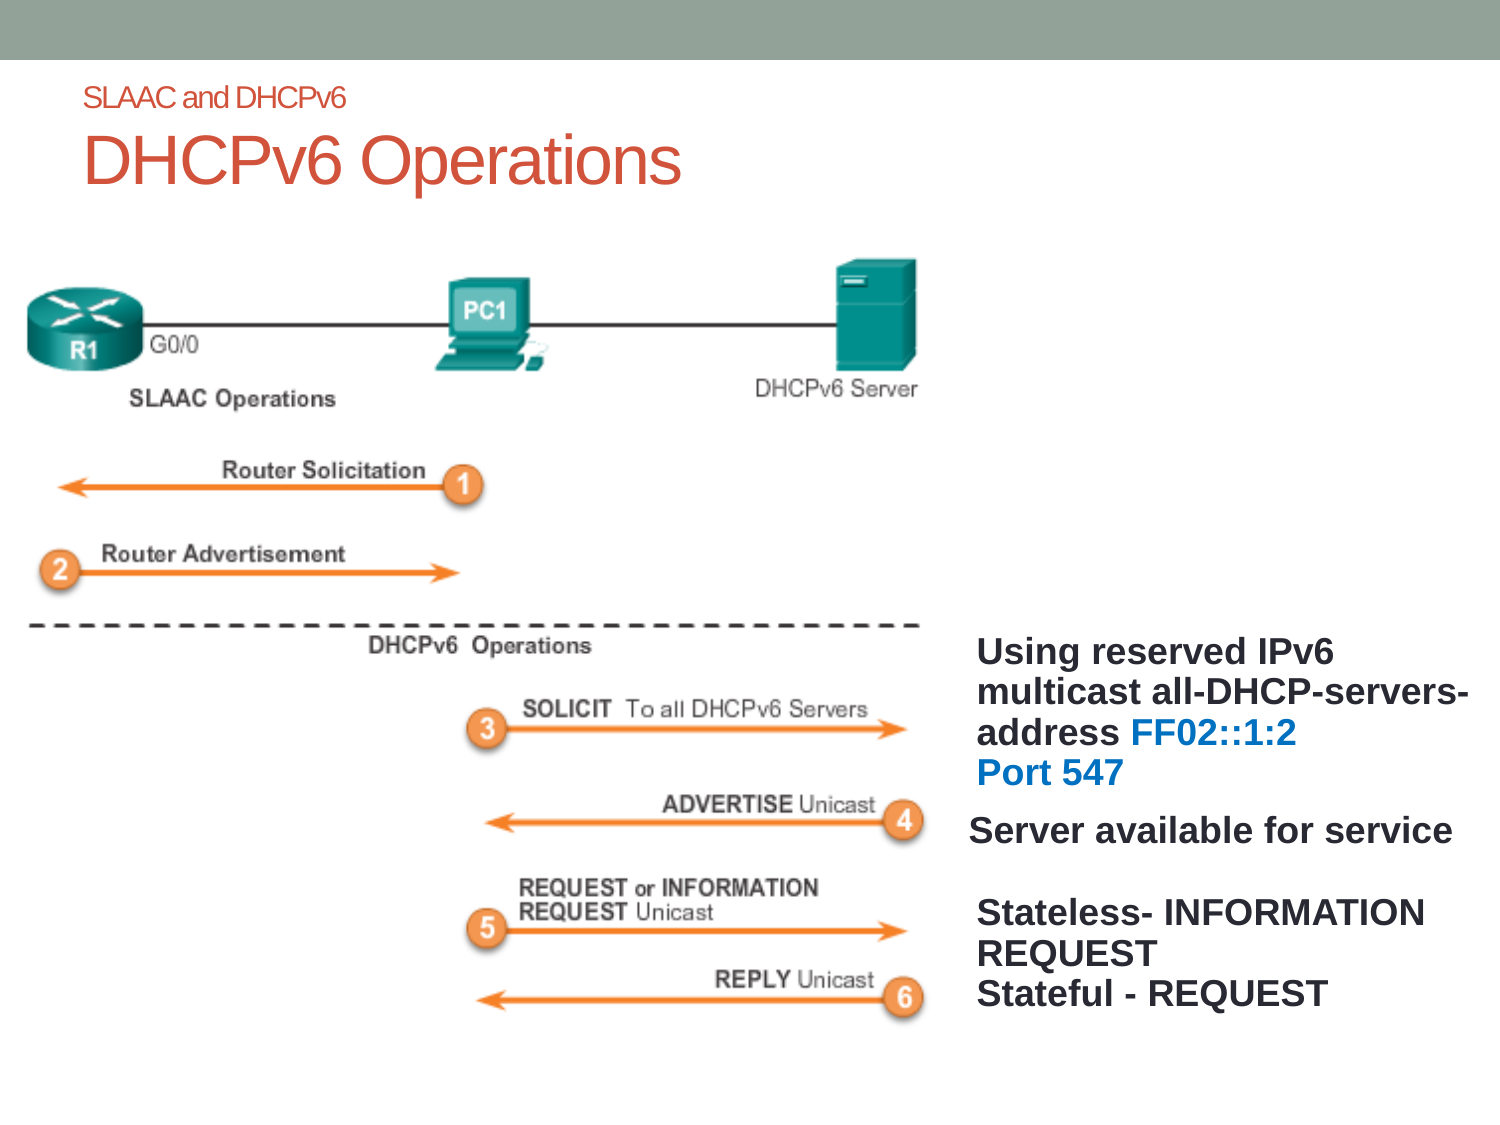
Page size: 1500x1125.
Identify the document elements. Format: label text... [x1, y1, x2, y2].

title SLAAC and DHCPv6 DHCPv6 Operations [67, 69, 1404, 207]
text_box Stateless- INFORMATION REQUEST Stateful - REQUEST [961, 885, 1500, 1022]
picture [0, 238, 932, 1046]
text_box Using reserved IPv6 multicast all-DHCP-servers-address FF02::1:2 Port 547 [961, 624, 1500, 802]
text_box Server available for service [953, 803, 1492, 859]
